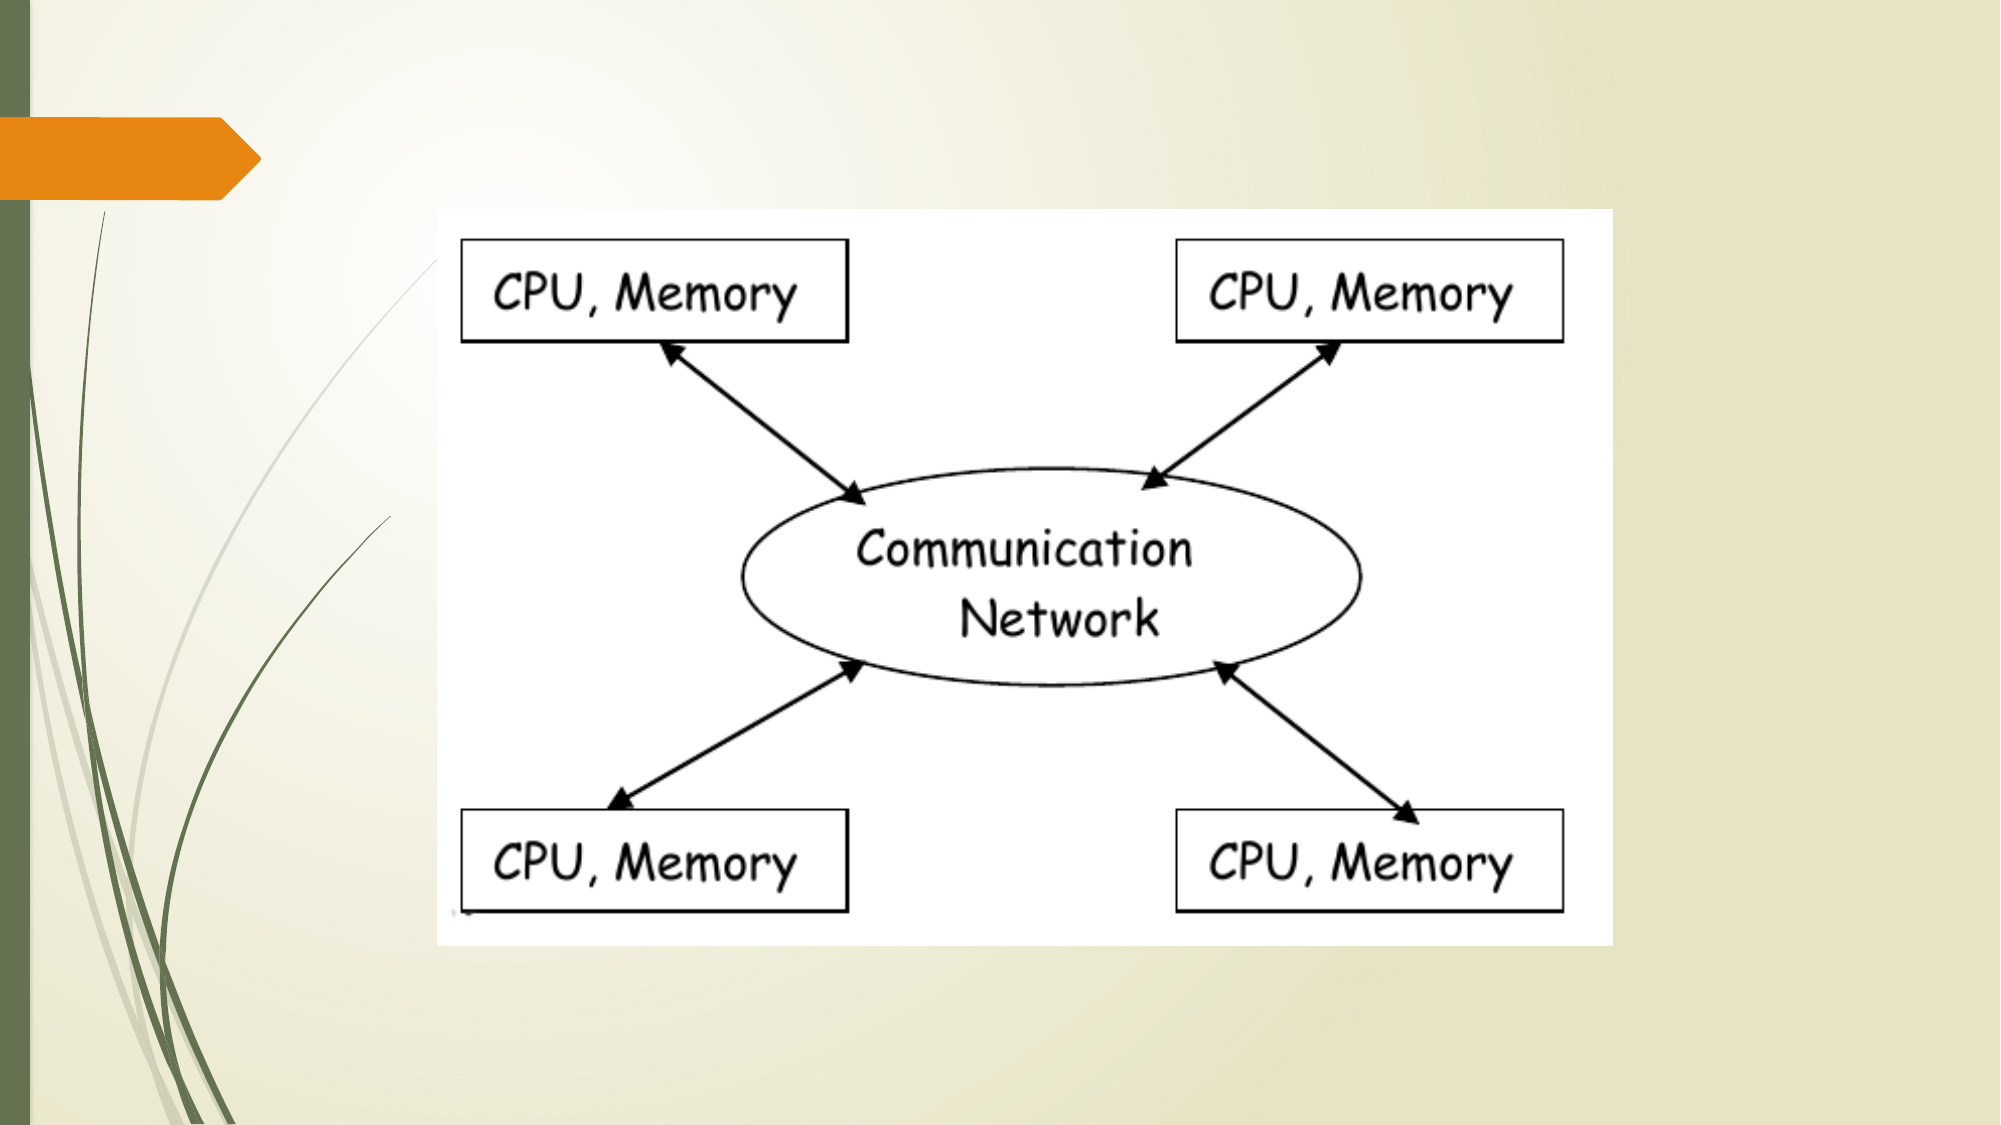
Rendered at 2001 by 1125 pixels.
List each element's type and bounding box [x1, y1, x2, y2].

list [437, 209, 1613, 947]
